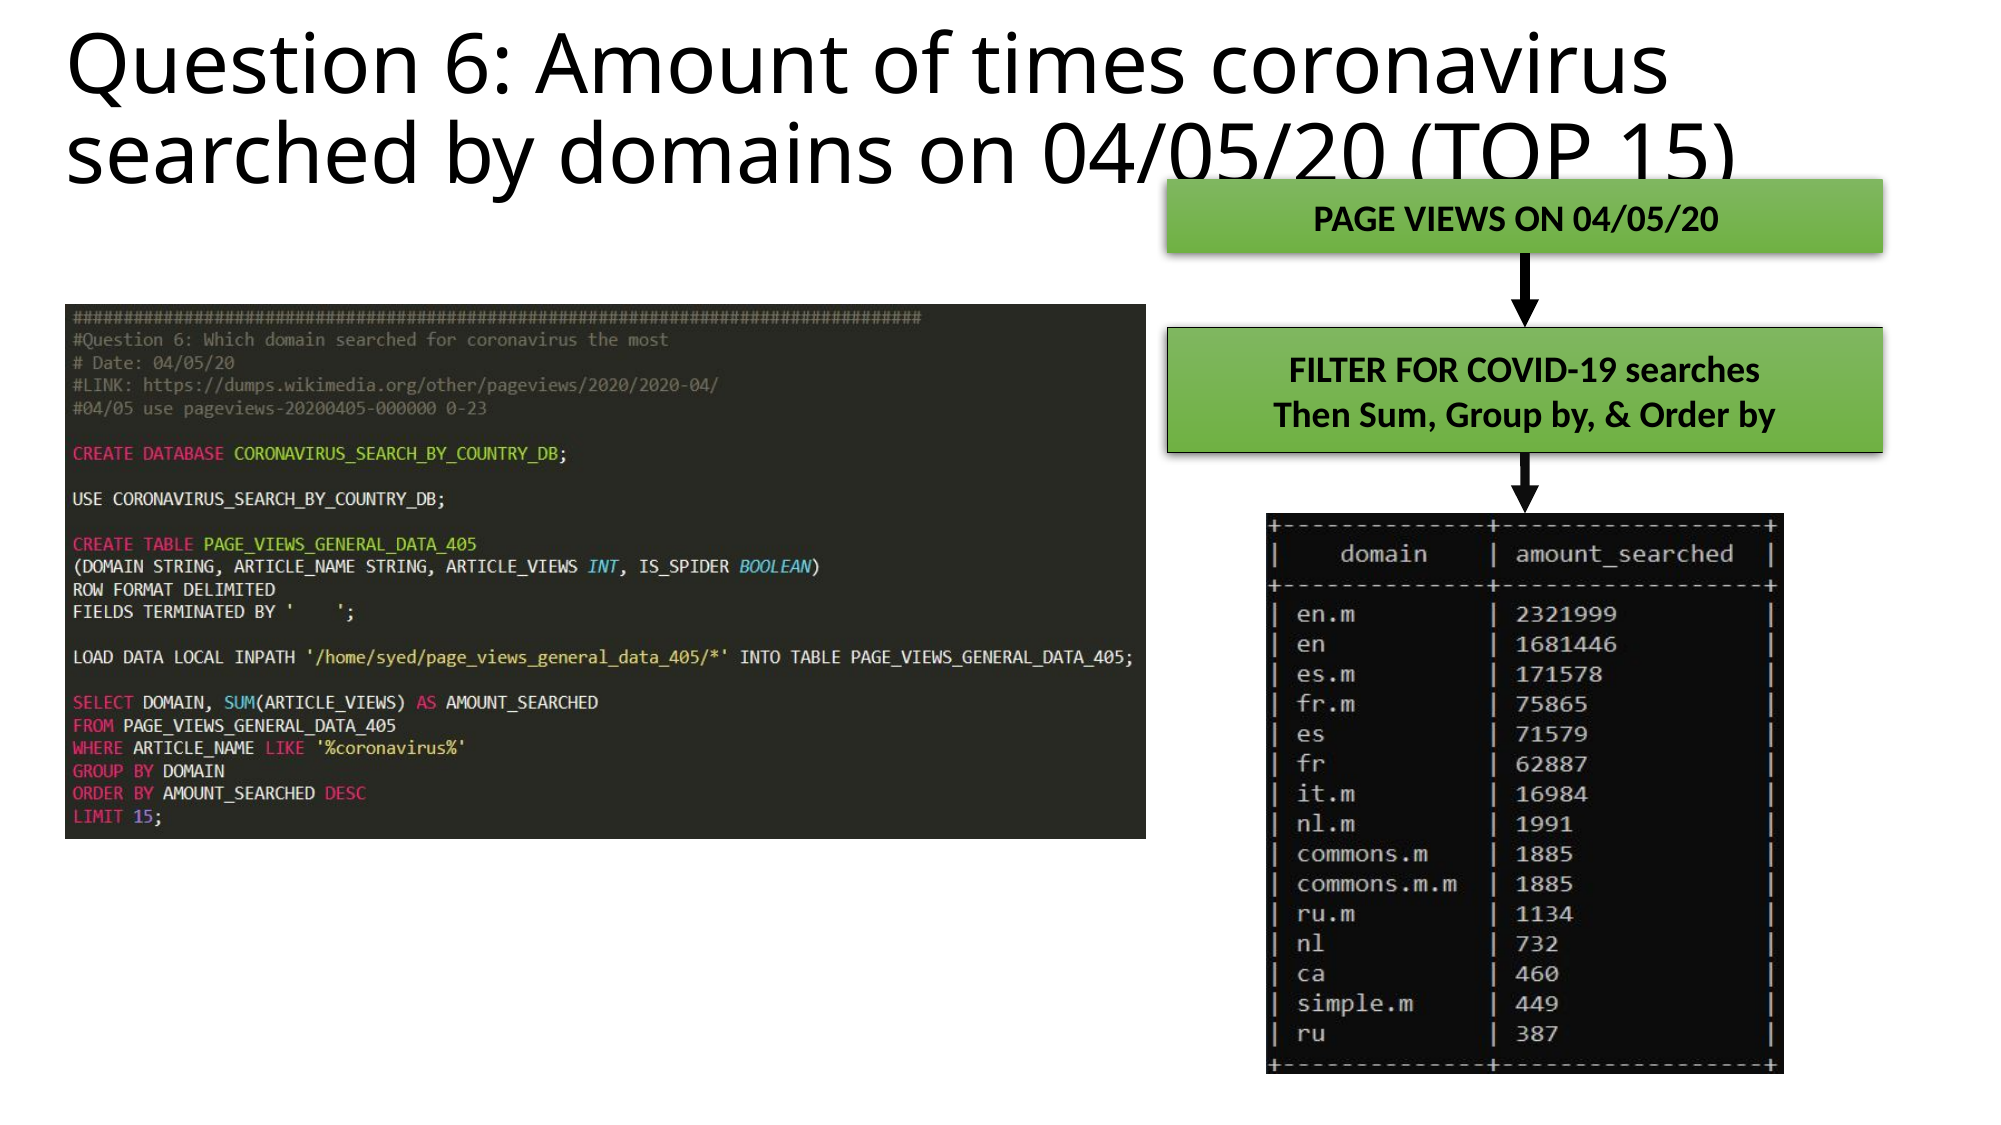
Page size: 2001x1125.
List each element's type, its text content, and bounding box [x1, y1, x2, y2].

text_box PAGE VIEWS ON 04/05/20 [1167, 179, 1883, 253]
picture [65, 304, 1146, 840]
picture [1266, 513, 1784, 1075]
title Question 6: Amount of times coronavirus searched by domains on 04/05/20 (TOP 15) [50, 43, 1950, 180]
text_box FILTER FOR COVID-19 searches Then Sum, Group by, & Order by [1167, 327, 1883, 453]
